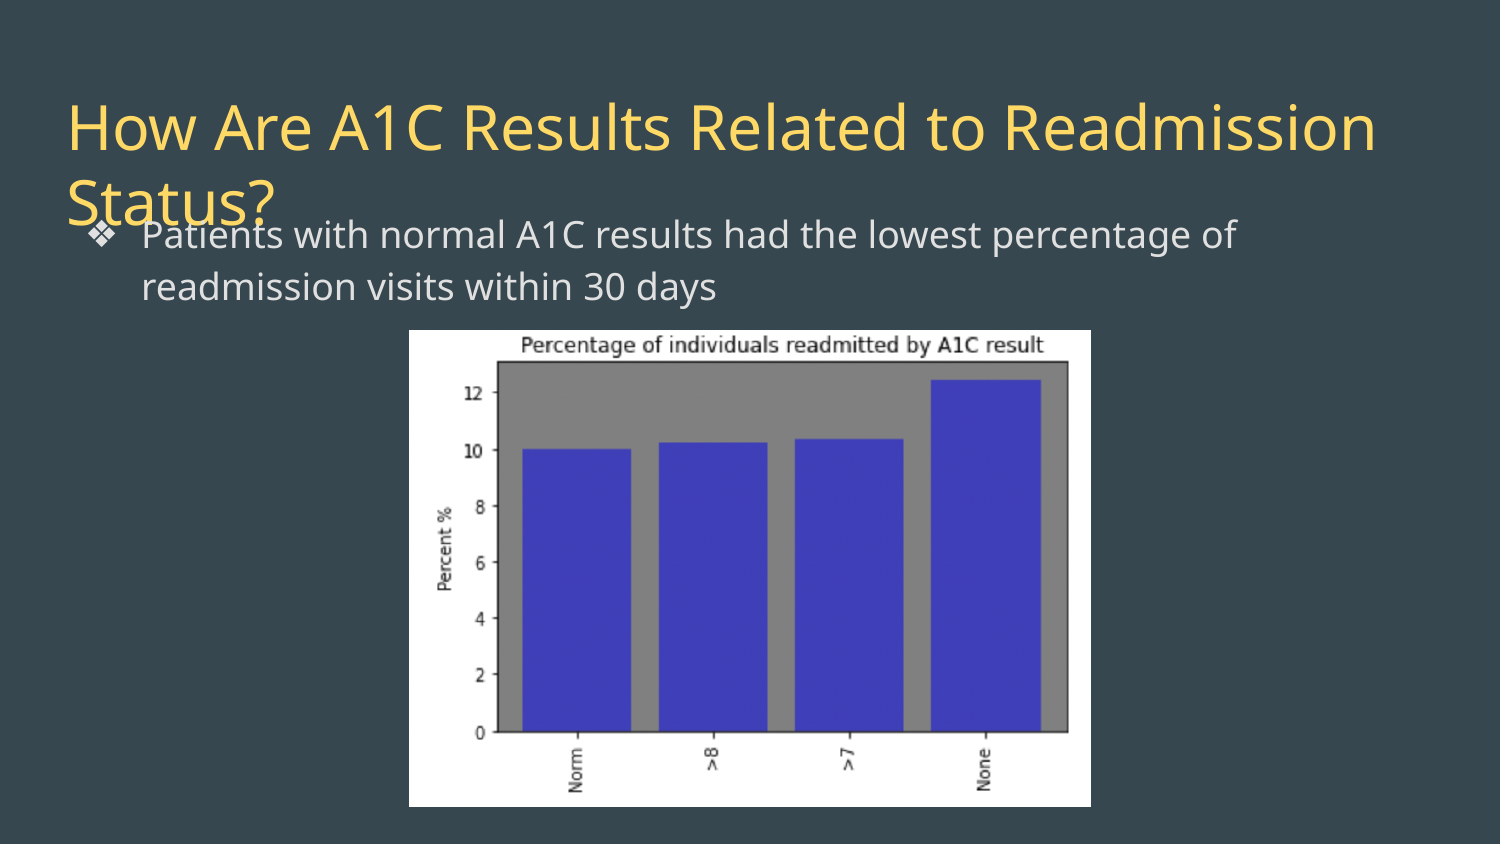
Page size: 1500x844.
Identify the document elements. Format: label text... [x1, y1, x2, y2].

picture [409, 330, 1091, 808]
title How Are A1C Results Related to Readmission Status? [51, 72, 1449, 167]
list Patients with normal A1C results had the lowest percentage of readmission visits within 30 days [51, 189, 1449, 694]
